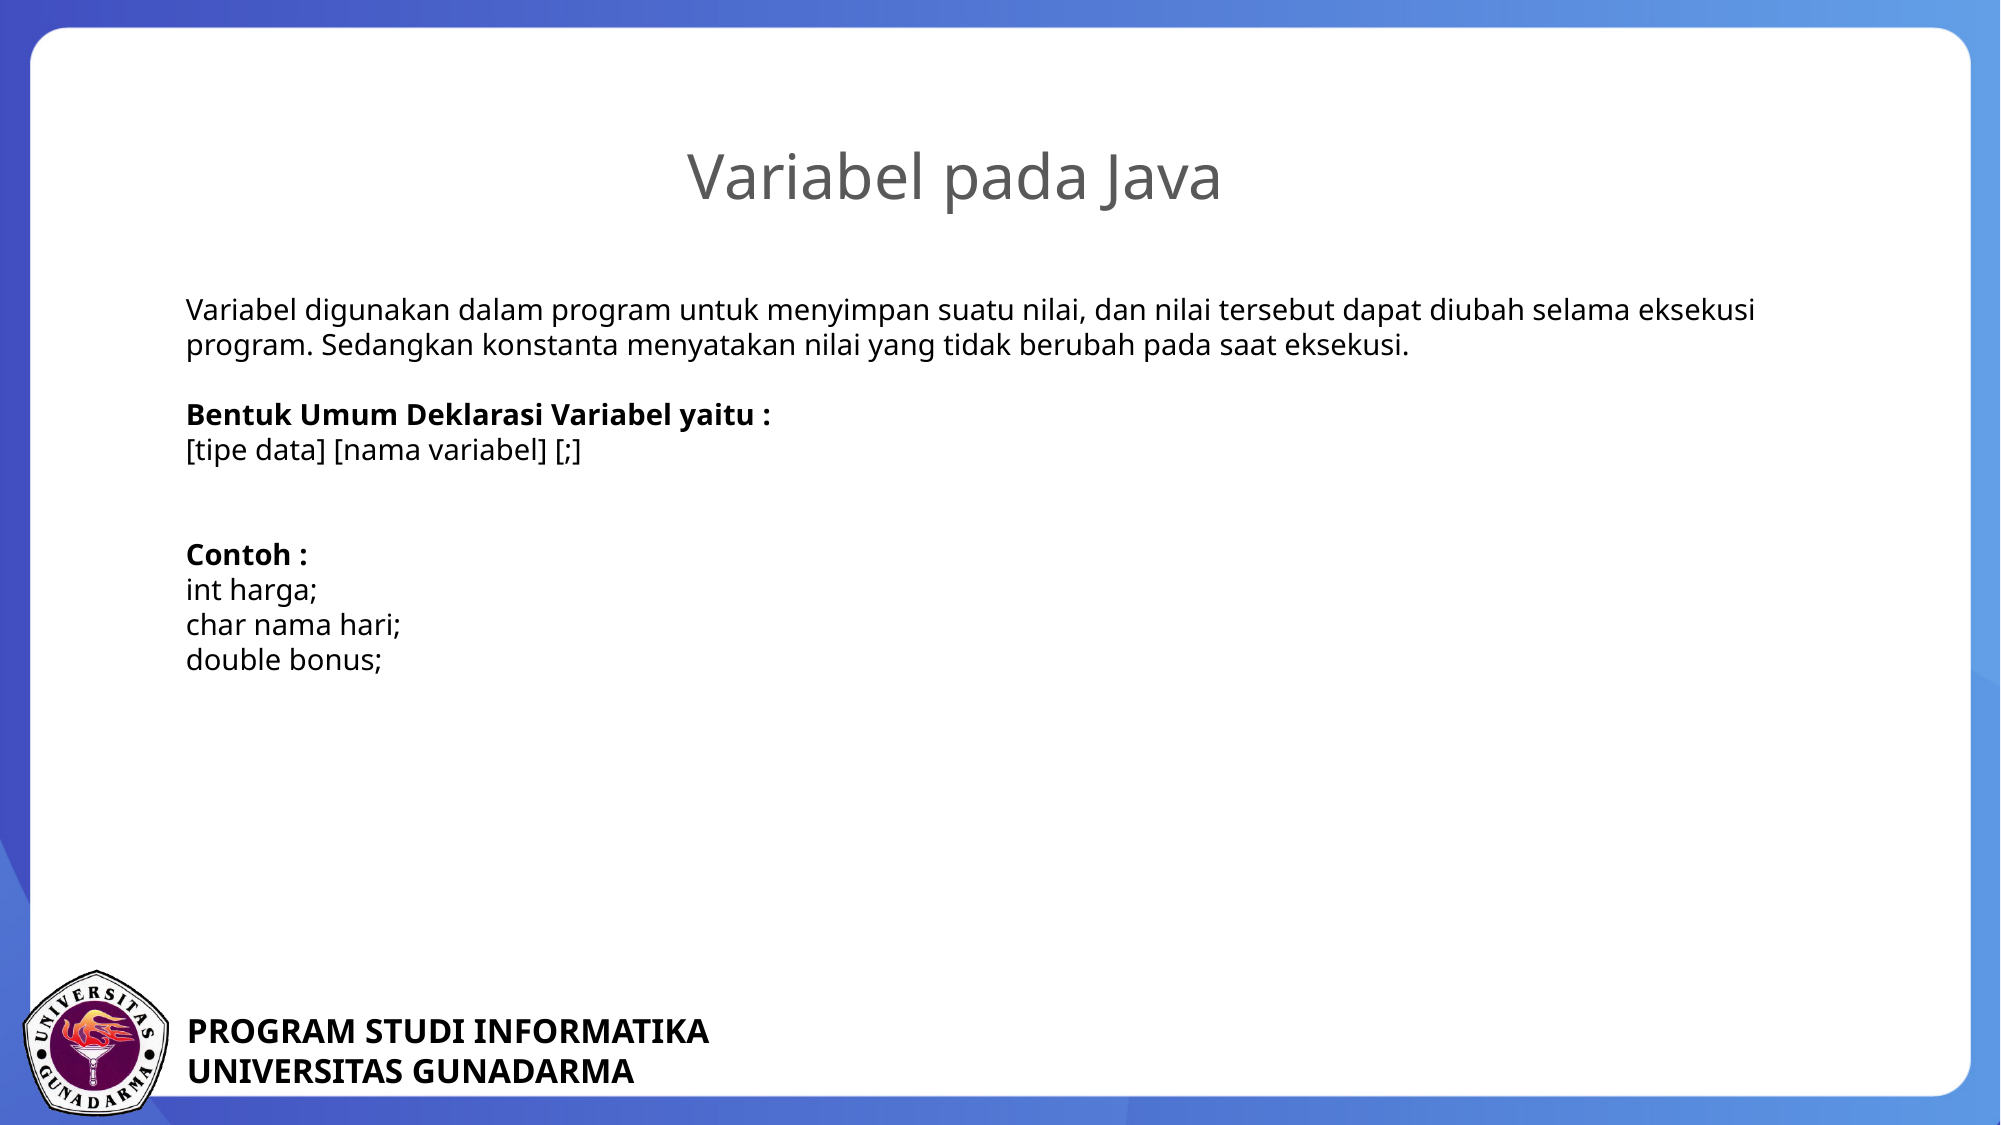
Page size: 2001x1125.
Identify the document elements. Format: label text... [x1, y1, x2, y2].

picture [0, 0, 2001, 1125]
text_box Variabel digunakan dalam program untuk menyimpan suatu nilai, dan nilai tersebut dapat diubah selama eksekusi program. Sedangkan konstanta menyatakan nilai yang tidak berubah pada saat eksekusi. Bentuk Umum Deklarasi Variabel yaitu : [tipe data] [nama variabel] [;] Contoh : int harga; char nama hari; double bonus; [185, 291, 1775, 677]
text_box Variabel pada Java [668, 129, 1244, 220]
